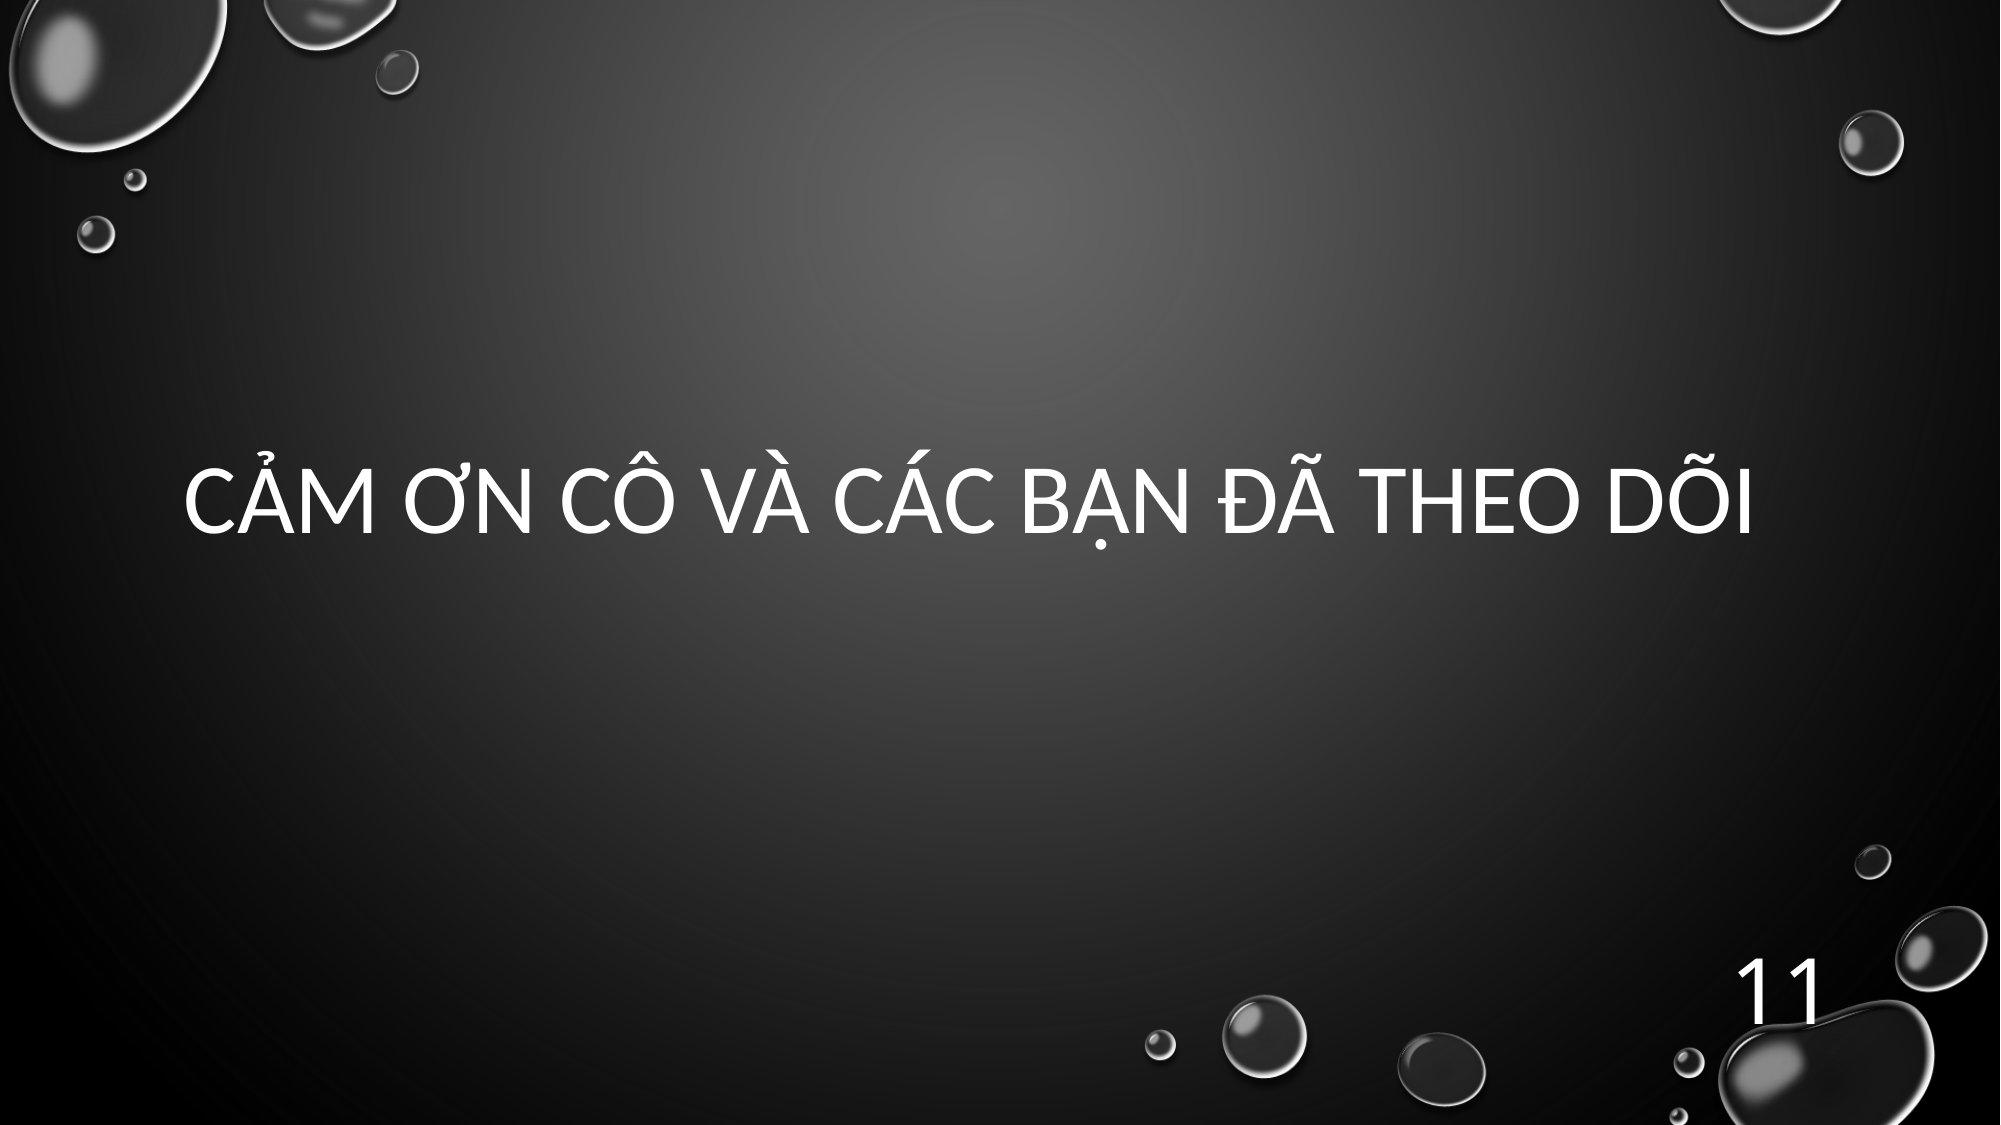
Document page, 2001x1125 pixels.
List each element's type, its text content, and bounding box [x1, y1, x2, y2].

picture [0, 0, 2000, 1125]
text_box CẢM ƠN CÔ VÀ CÁC BẠN ĐÃ THEO DÕI [168, 426, 1774, 561]
slide_number 11 [1670, 965, 1851, 1025]
